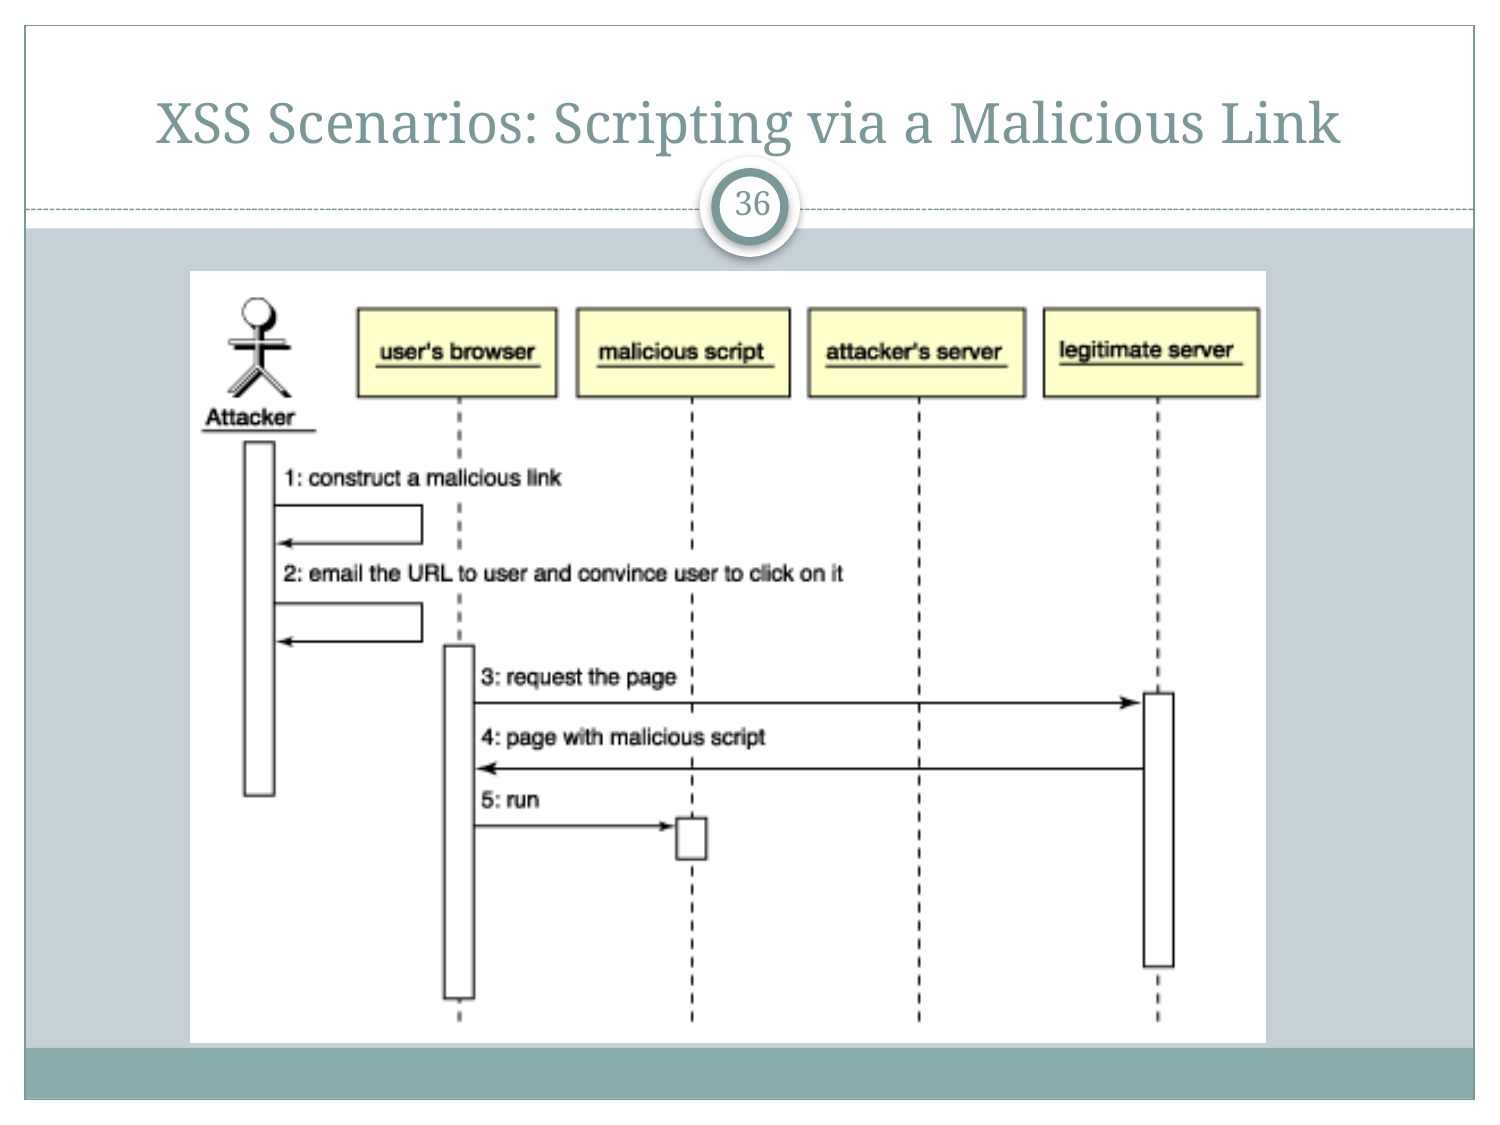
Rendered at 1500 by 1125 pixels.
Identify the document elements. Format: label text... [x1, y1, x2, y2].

slide_number 36 [715, 168, 791, 241]
title XSS Scenarios: Scripting via a Malicious Link [49, 37, 1450, 162]
picture [190, 271, 1266, 1044]
